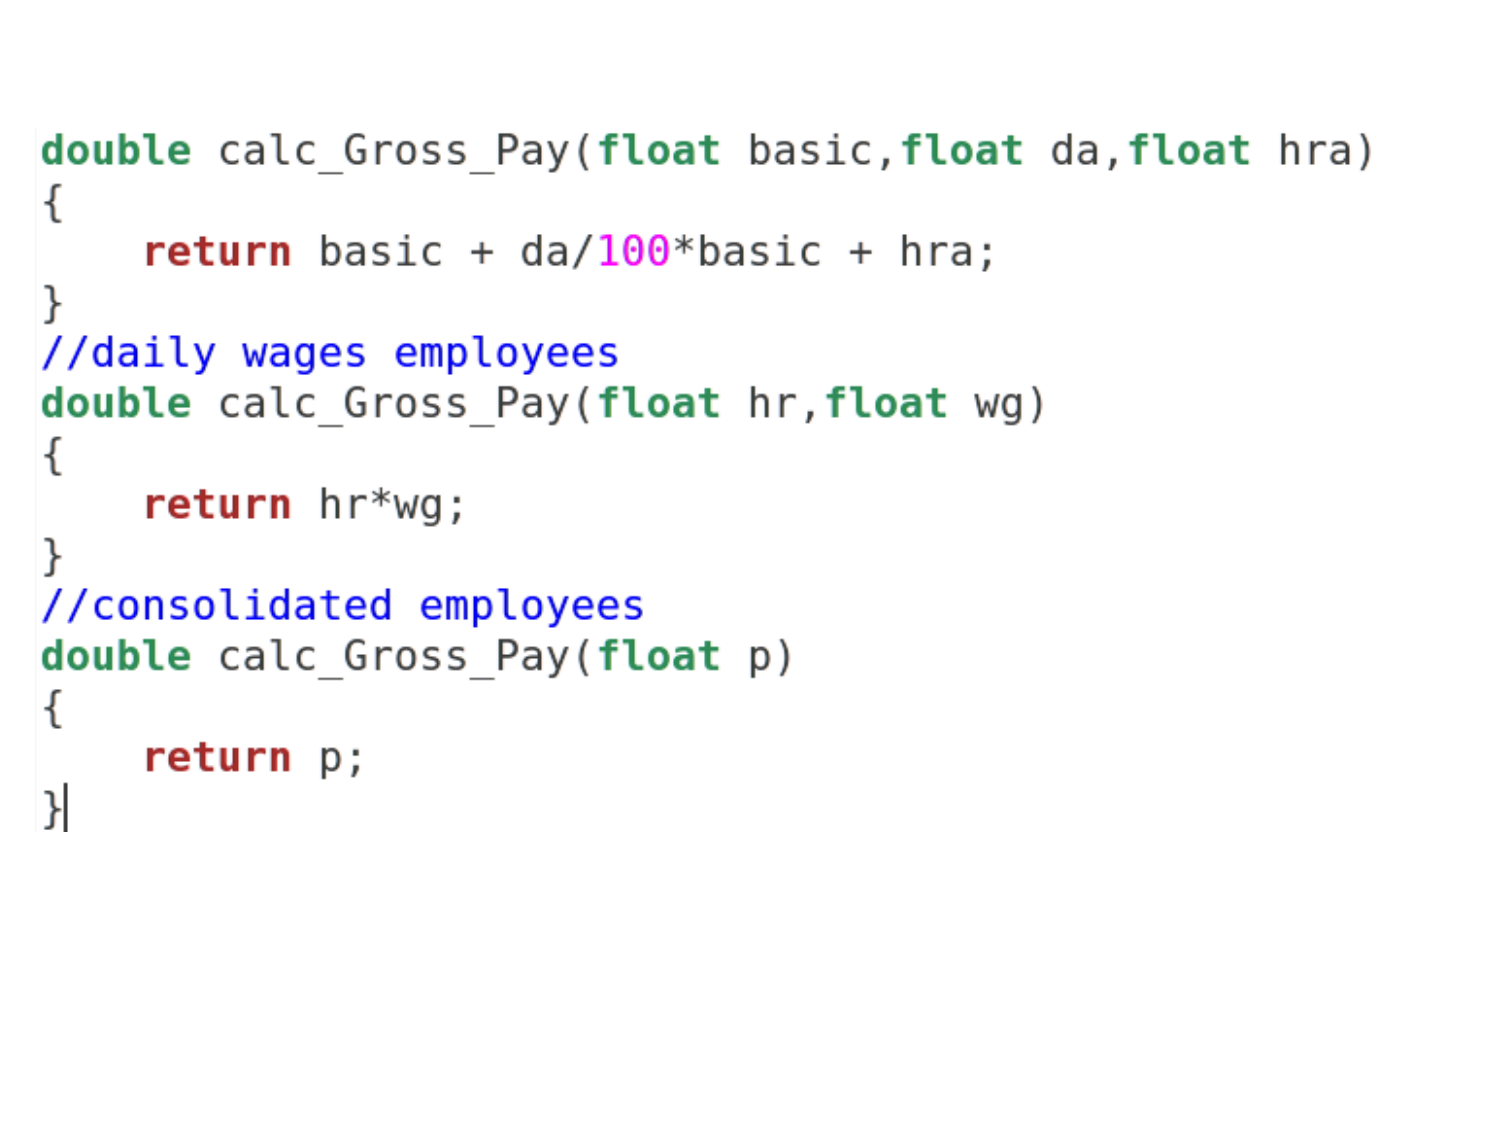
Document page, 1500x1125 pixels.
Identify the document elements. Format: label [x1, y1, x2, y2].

picture [34, 128, 1446, 833]
